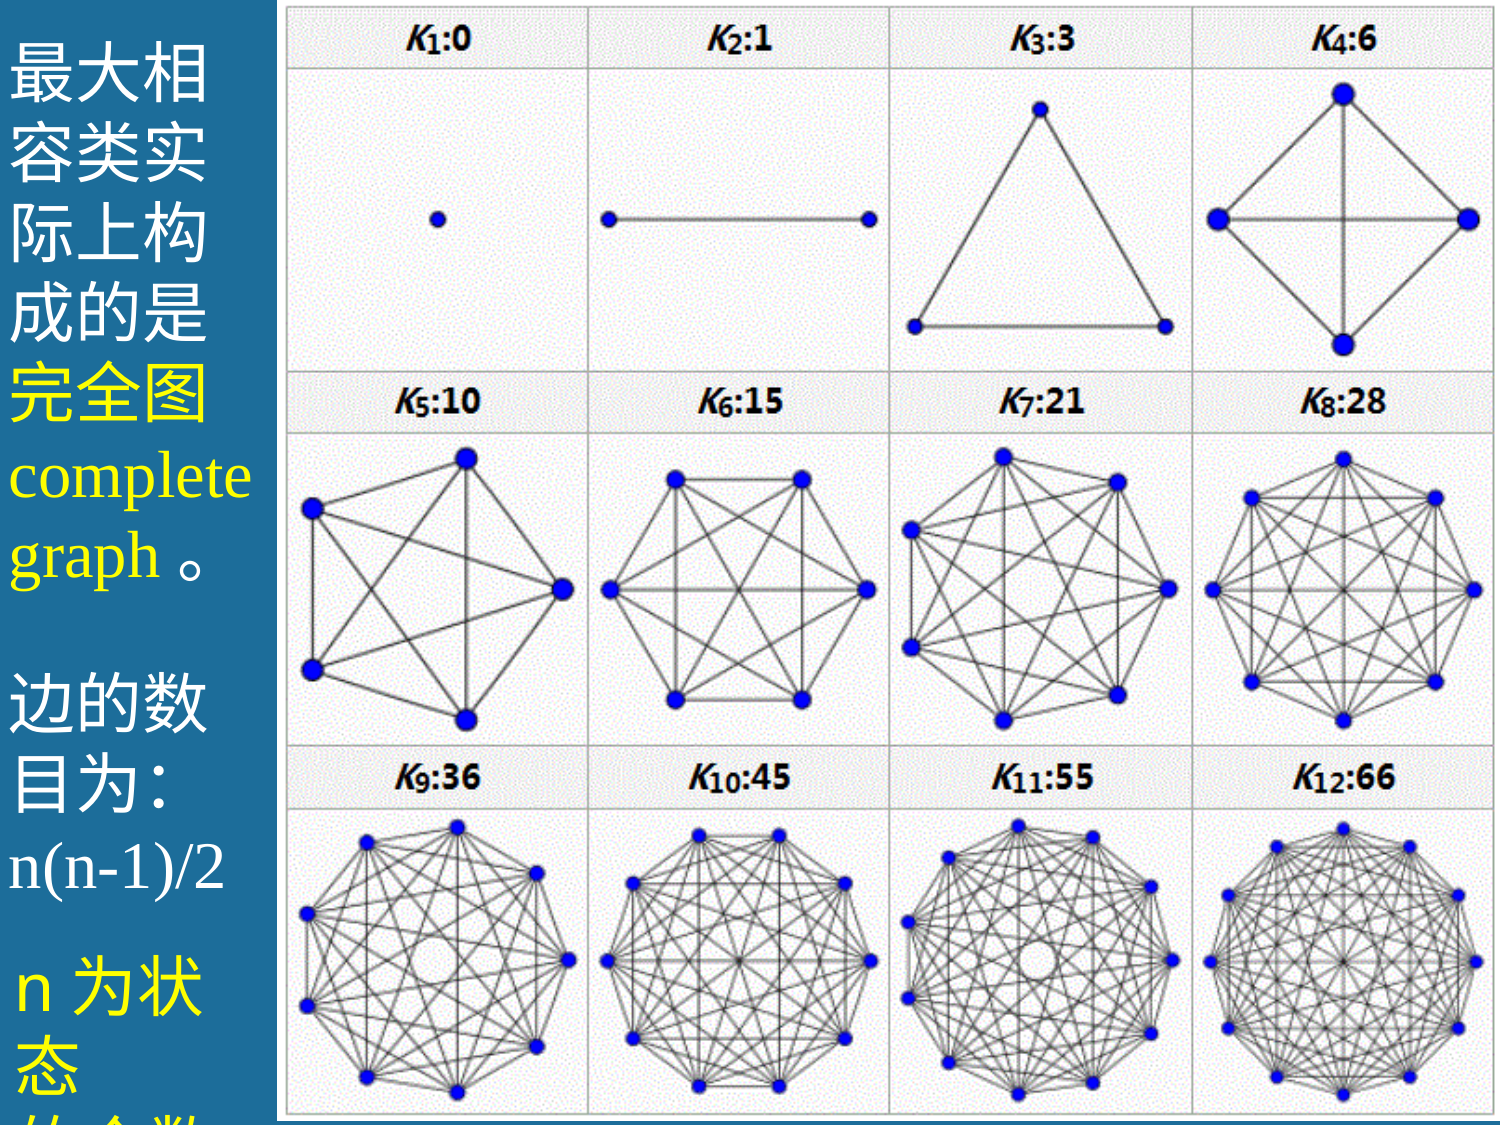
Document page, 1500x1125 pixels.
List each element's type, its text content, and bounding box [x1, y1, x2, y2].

text_box 最大相容类实际上构成的是完全图complete graph。 边的数目为：n(n-1)/2 [0, 23, 272, 910]
picture [277, 0, 1500, 1122]
text_box n为状态 的个数 [0, 937, 270, 1125]
